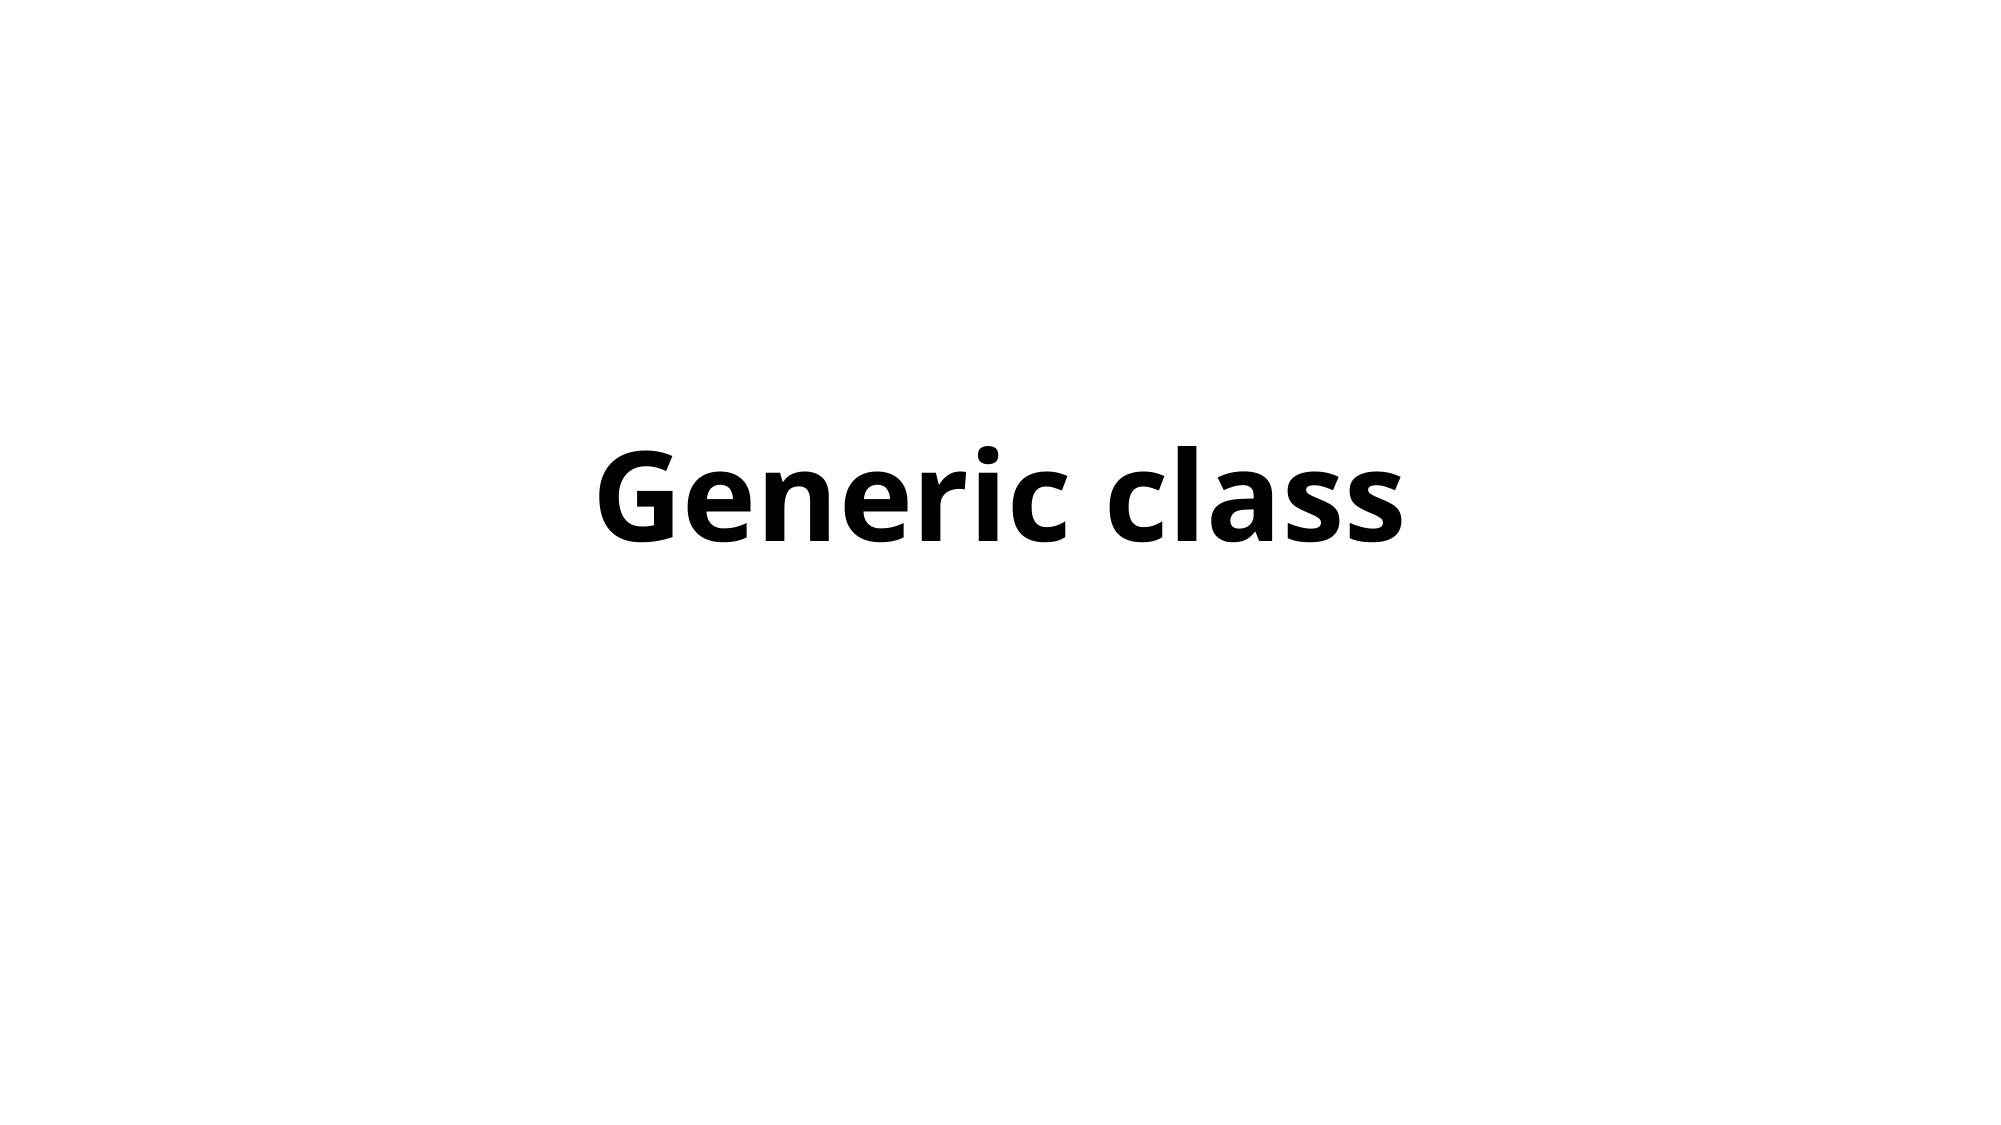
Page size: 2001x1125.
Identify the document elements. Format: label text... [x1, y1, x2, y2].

title Generic class [249, 184, 1750, 576]
